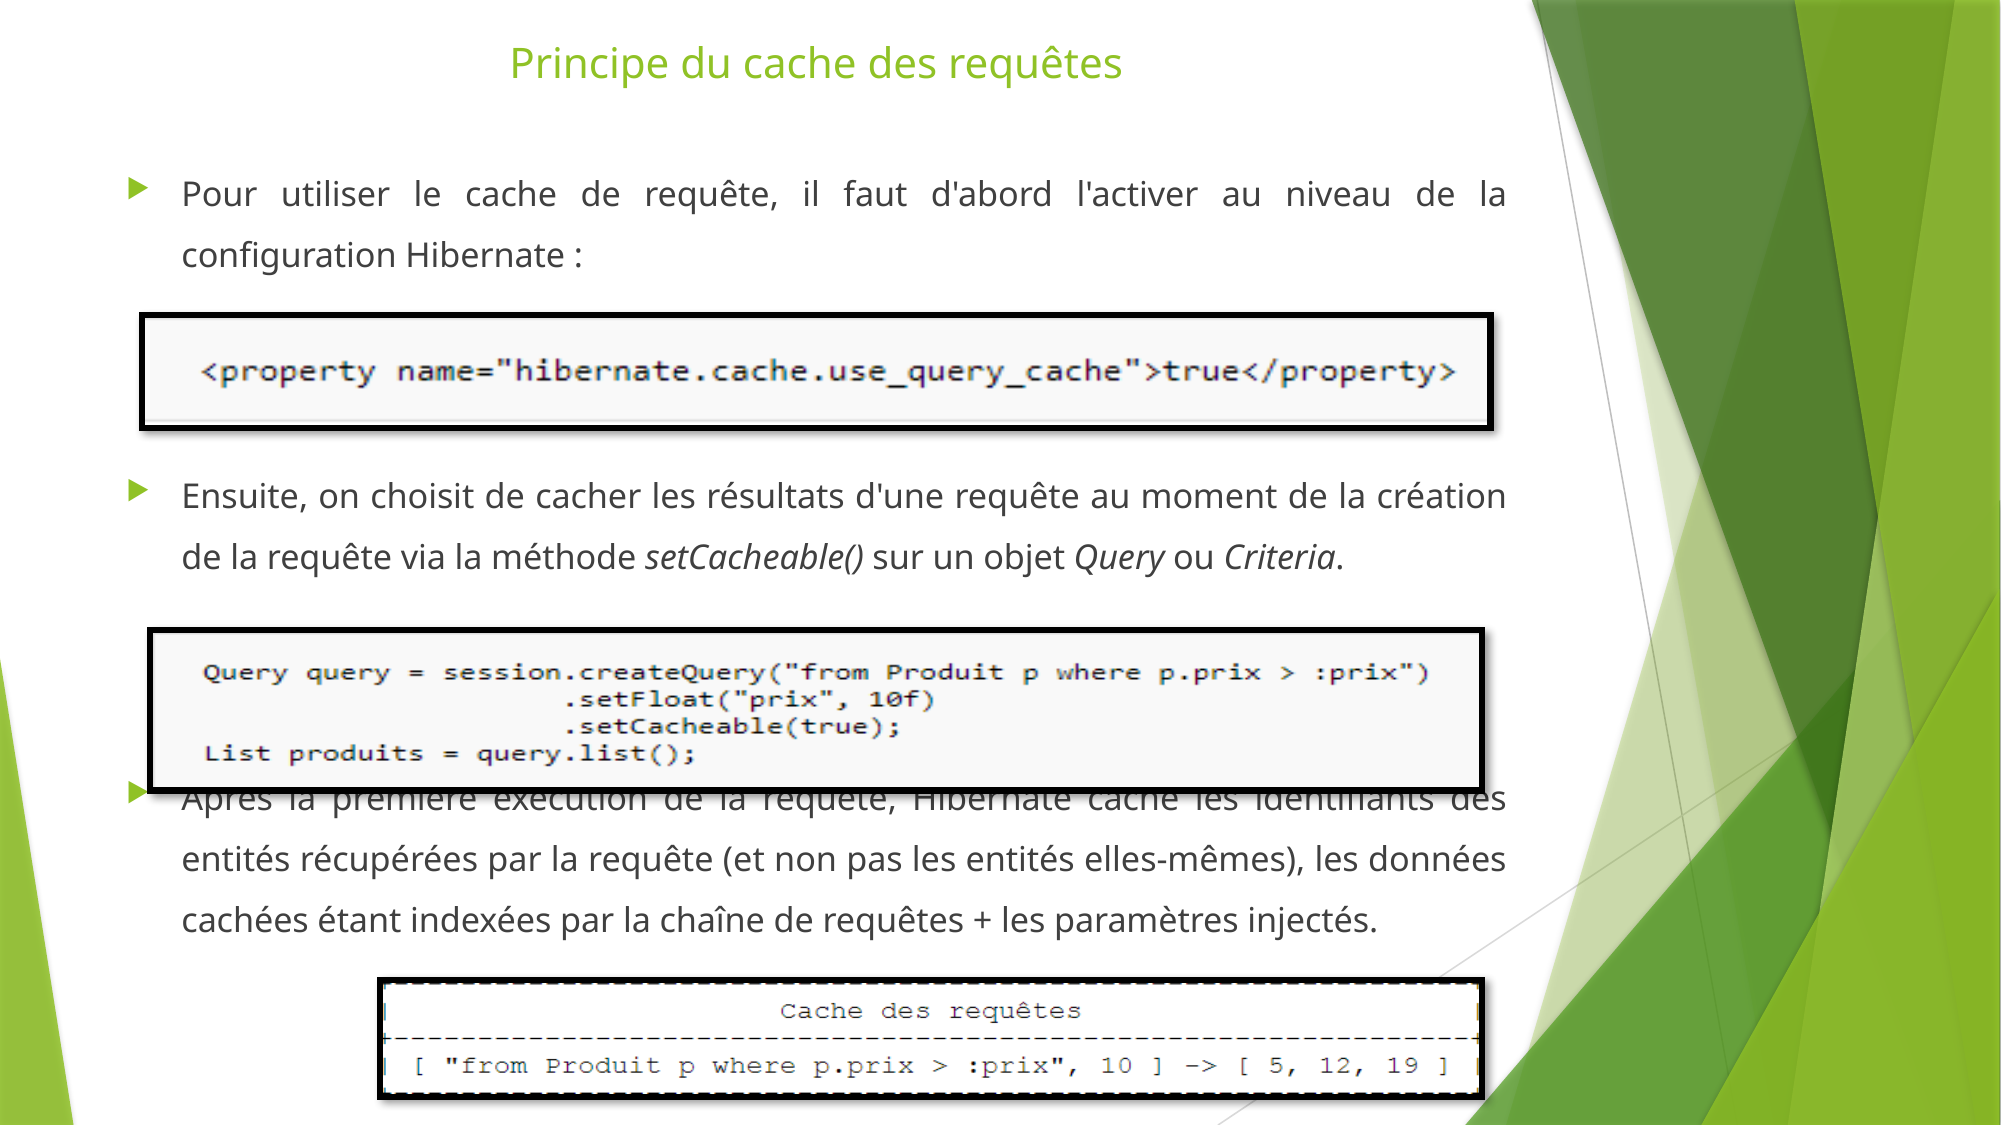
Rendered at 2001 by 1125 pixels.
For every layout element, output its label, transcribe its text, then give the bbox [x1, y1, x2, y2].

title Principe du cache des requêtes [111, 29, 1522, 144]
picture [382, 982, 1480, 1095]
list Pour utiliser le cache de requête, il faut d'abord l'activer au niveau de la configuration Hibernate : Ensuite, on choisit de cacher les résultats d'une requête au moment de la création de la requête via la méthode setCacheable() sur un objet Query ou Criteria. Après la première exécution de la requête, Hibernate cache les identifiants des entités récupérées par la requête (et non pas les entités elles-mêmes), les données cachées étant indexées par la chaîne de requêtes + les paramètres injectés. [111, 144, 1522, 1059]
picture [152, 632, 1480, 788]
picture [144, 317, 1488, 426]
